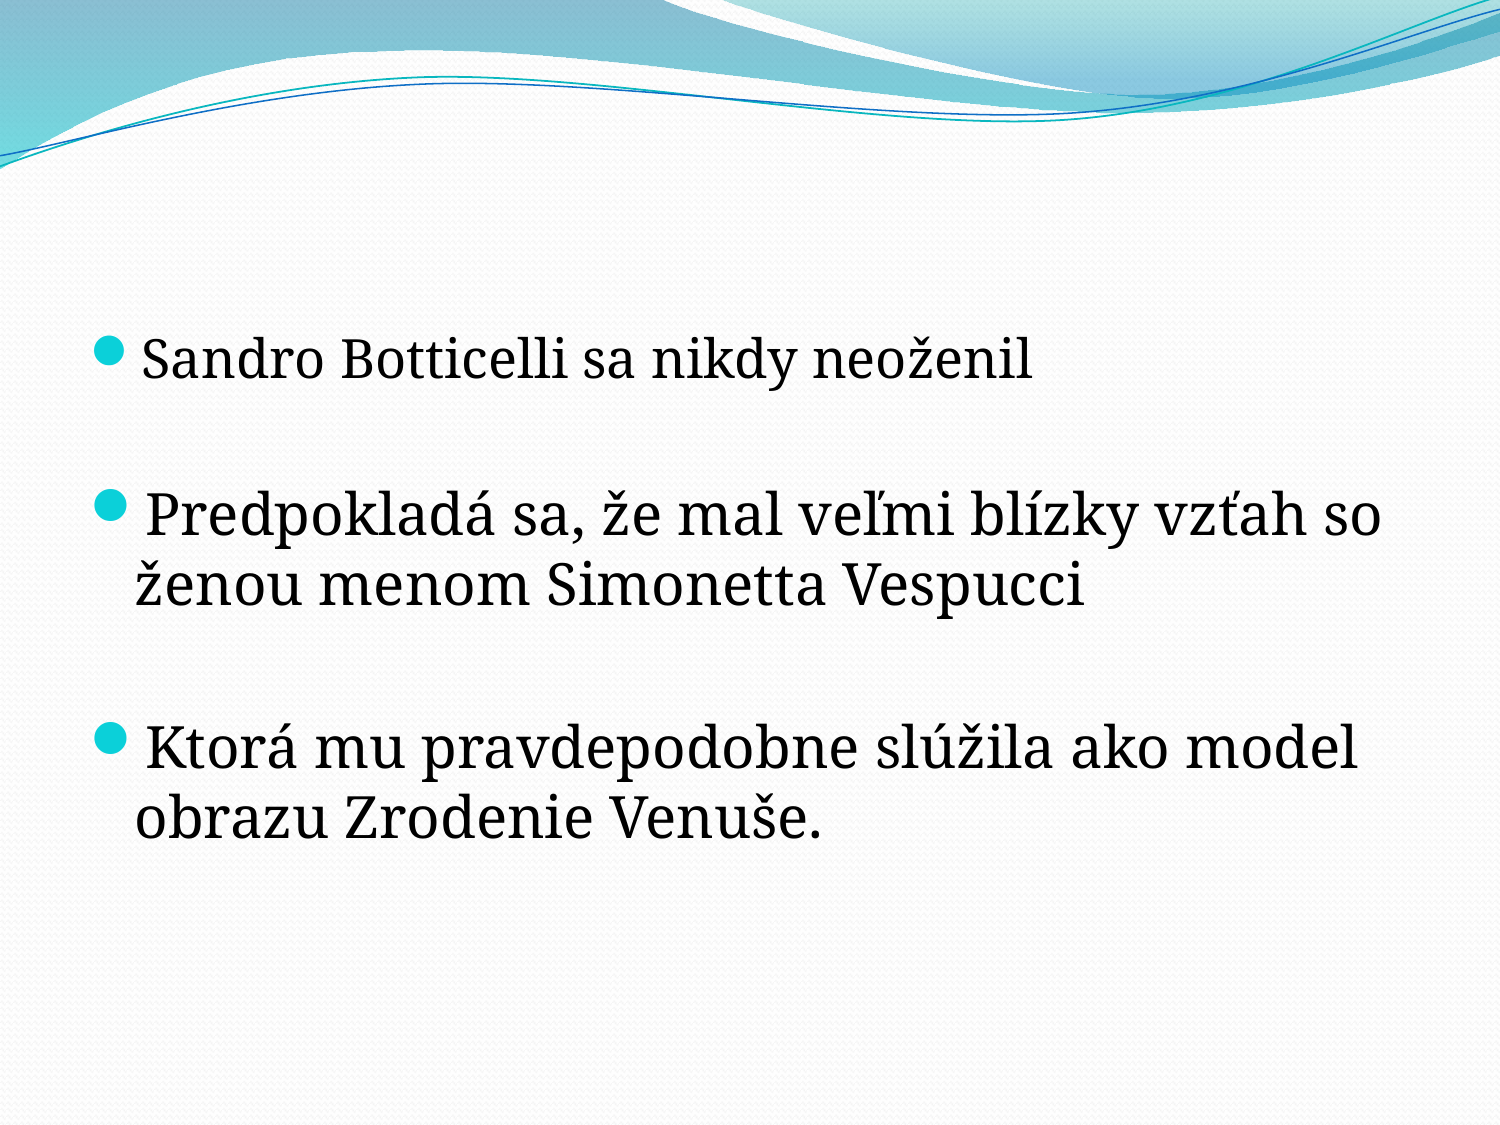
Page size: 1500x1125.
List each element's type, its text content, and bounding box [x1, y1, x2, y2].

list Sandro Botticelli sa nikdy neoženil Predpokladá sa, že mal veľmi blízky vzťah so ženou menom Simonetta Vespucci Ktorá mu pravdepodobne slúžila ako model obrazu Zrodenie Venuše. [75, 317, 1425, 1038]
